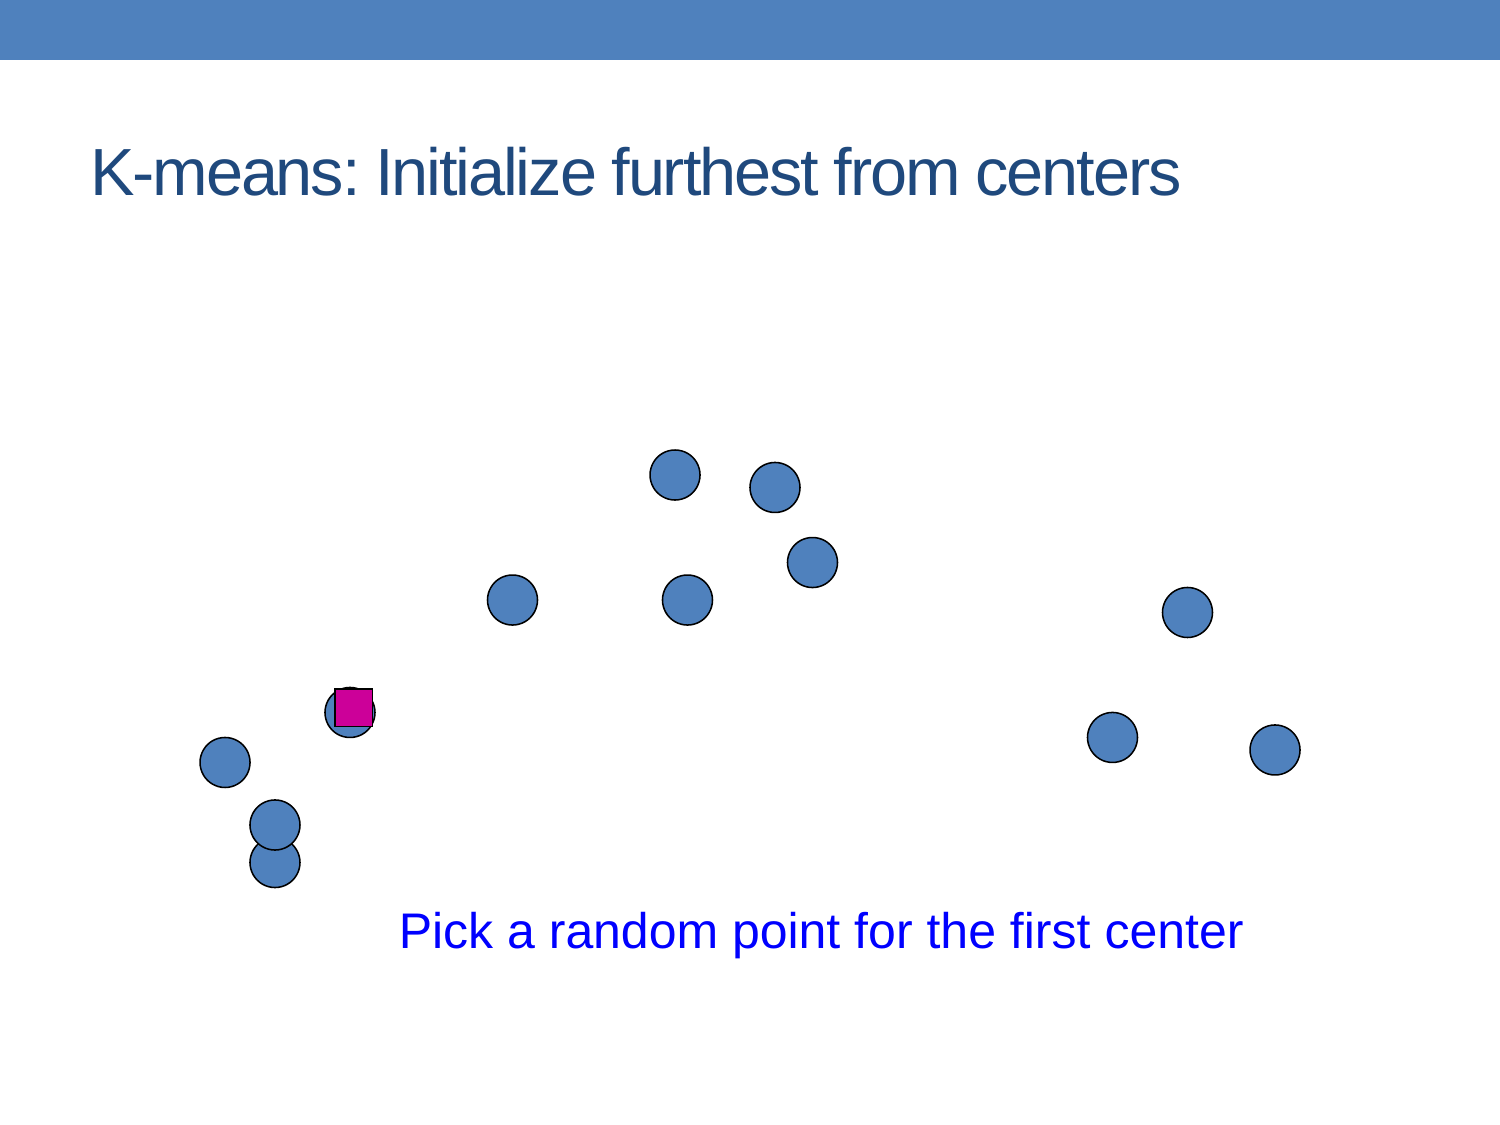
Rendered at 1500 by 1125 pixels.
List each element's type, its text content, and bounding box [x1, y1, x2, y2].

text_box [324, 693, 371, 738]
text_box [487, 575, 538, 626]
text_box Pick a random point for the first center [384, 891, 1260, 966]
text_box [334, 689, 373, 727]
text_box [249, 799, 301, 851]
text_box [1087, 712, 1138, 763]
text_box [1162, 587, 1213, 638]
text_box [787, 537, 838, 588]
text_box [200, 737, 251, 788]
text_box [249, 844, 301, 888]
text_box [1250, 724, 1301, 775]
text_box [750, 462, 801, 513]
text_box [662, 575, 713, 626]
title K-means: Initialize furthest from centers [75, 87, 1425, 250]
text_box [650, 450, 701, 501]
